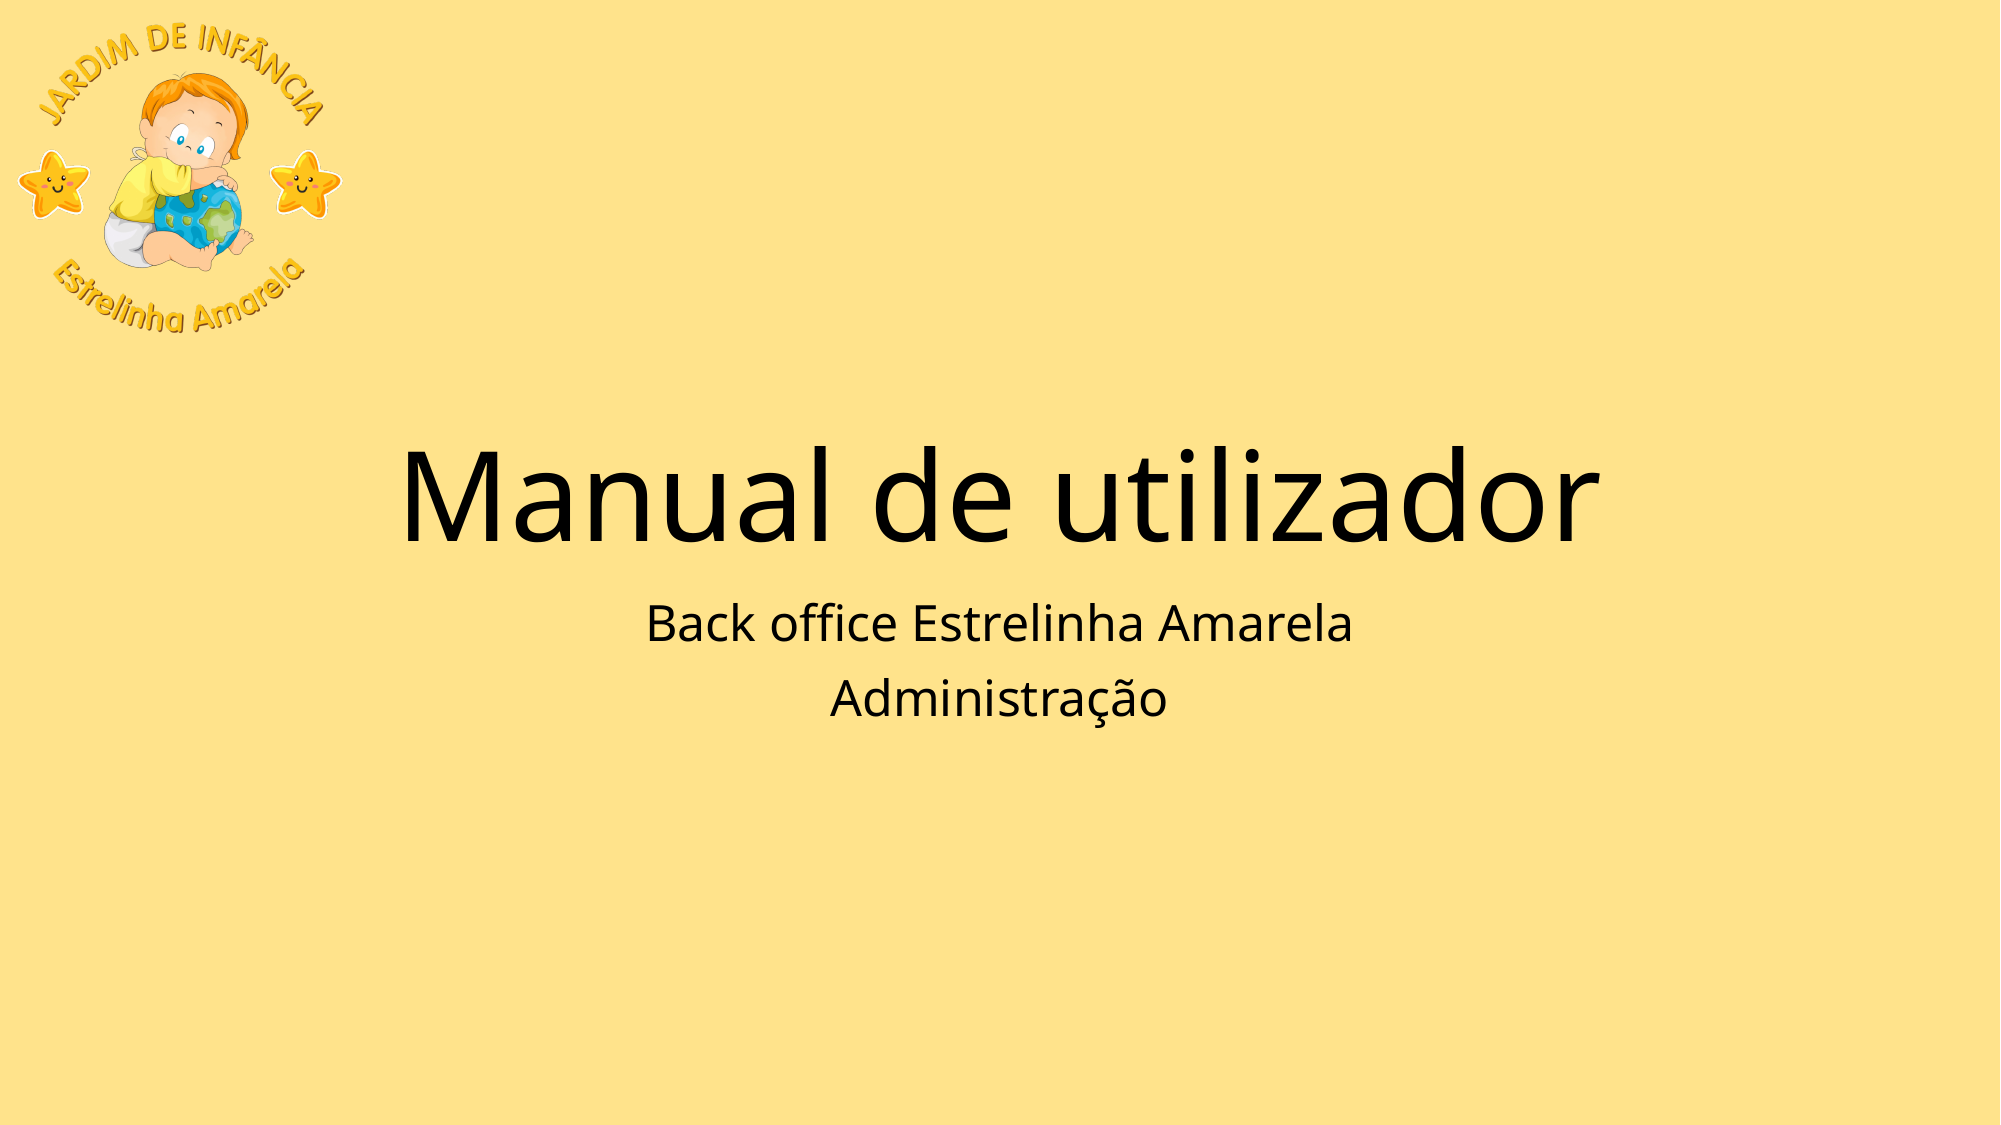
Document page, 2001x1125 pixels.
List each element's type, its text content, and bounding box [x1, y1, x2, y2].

subtitle Back office Estrelinha Amarela Administração [249, 590, 1750, 863]
title Manual de utilizador [249, 184, 1750, 576]
picture [0, 0, 357, 355]
